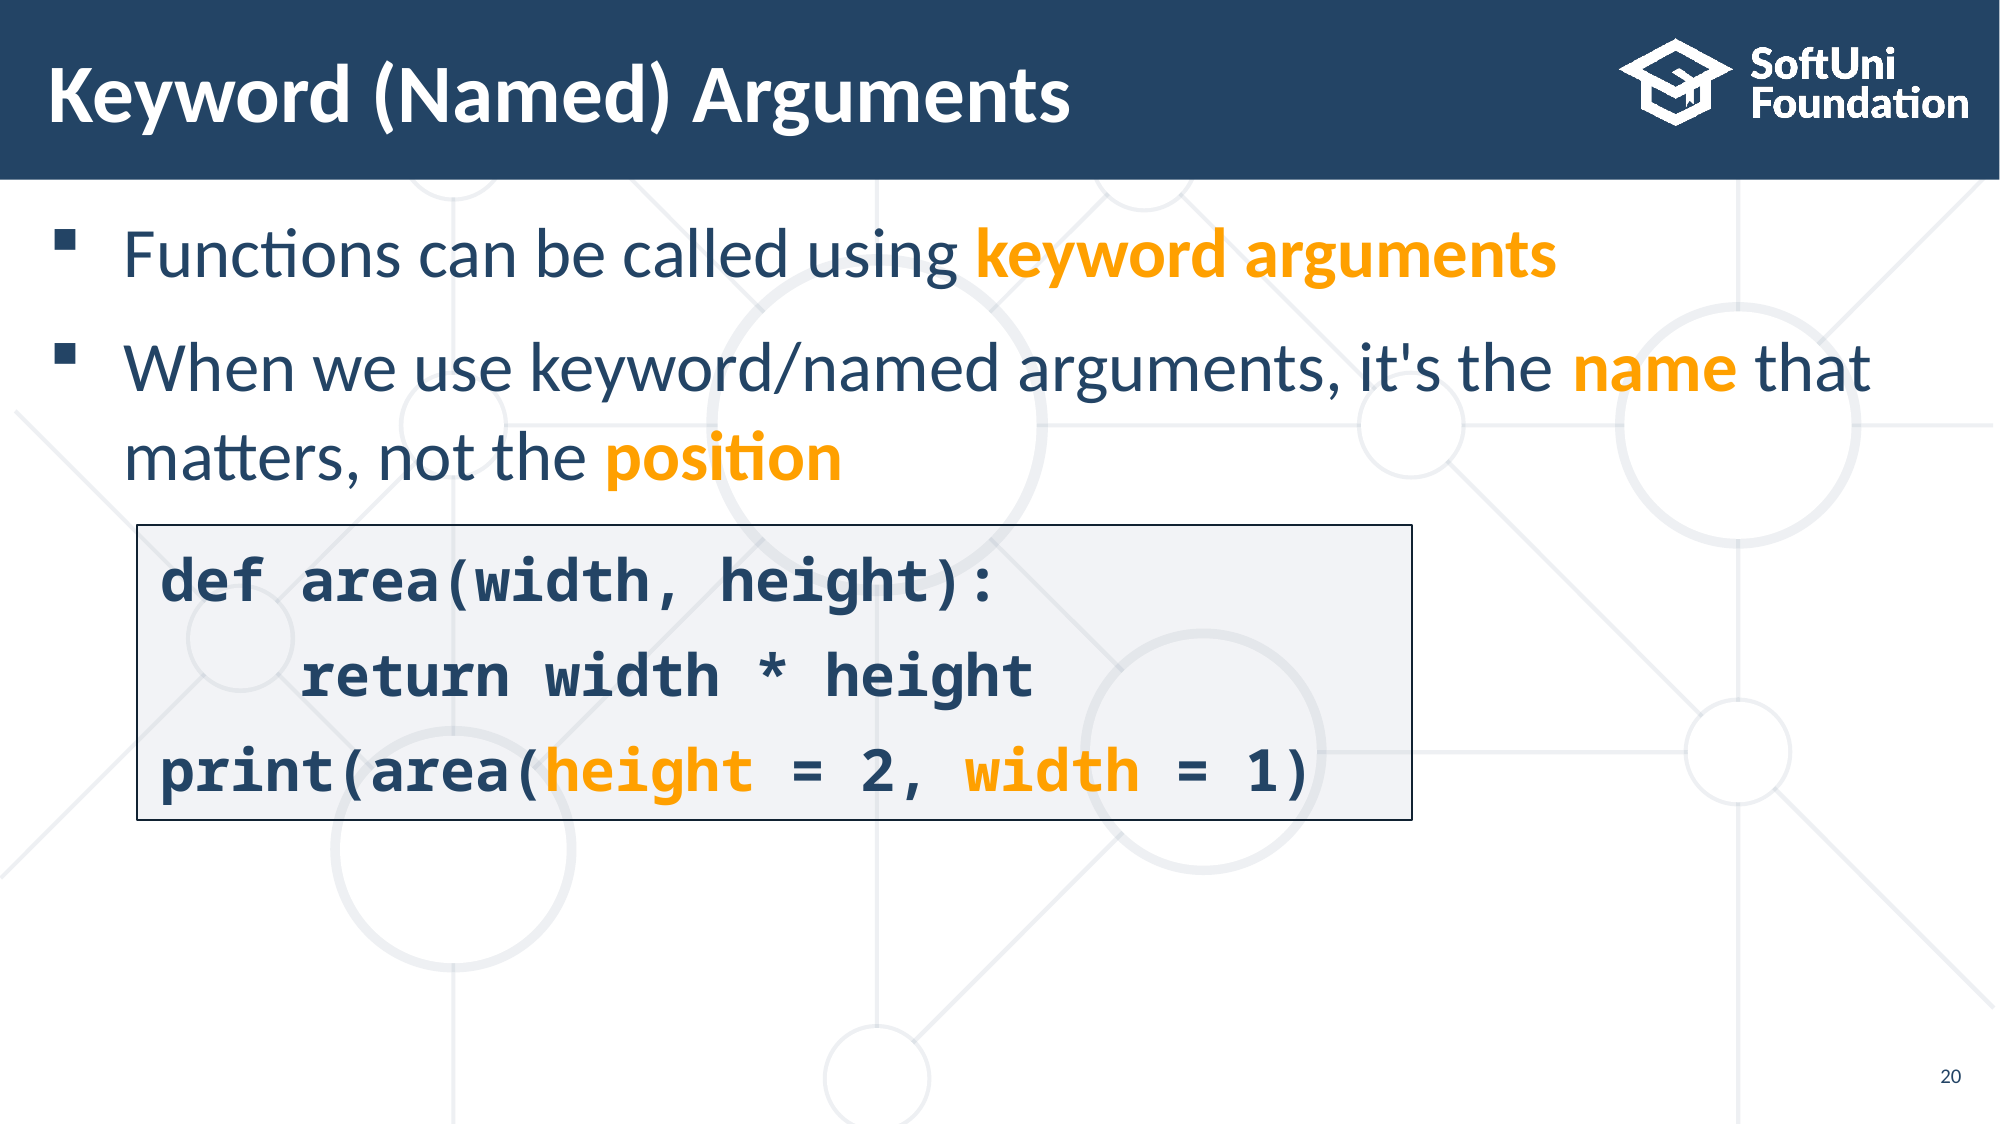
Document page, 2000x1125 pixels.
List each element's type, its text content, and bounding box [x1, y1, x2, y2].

title Keyword (Named) Arguments [31, 16, 1591, 162]
slide_number 20 [1896, 1049, 1968, 1101]
picture [1618, 38, 1968, 126]
list Functions can be called using keyword arguments When we use keyword/named arguments, it's the name that matters, not the position [31, 196, 1970, 1050]
text_box def area(width, height): return width * height print(area(height = 2, width = 1) [137, 525, 1413, 821]
